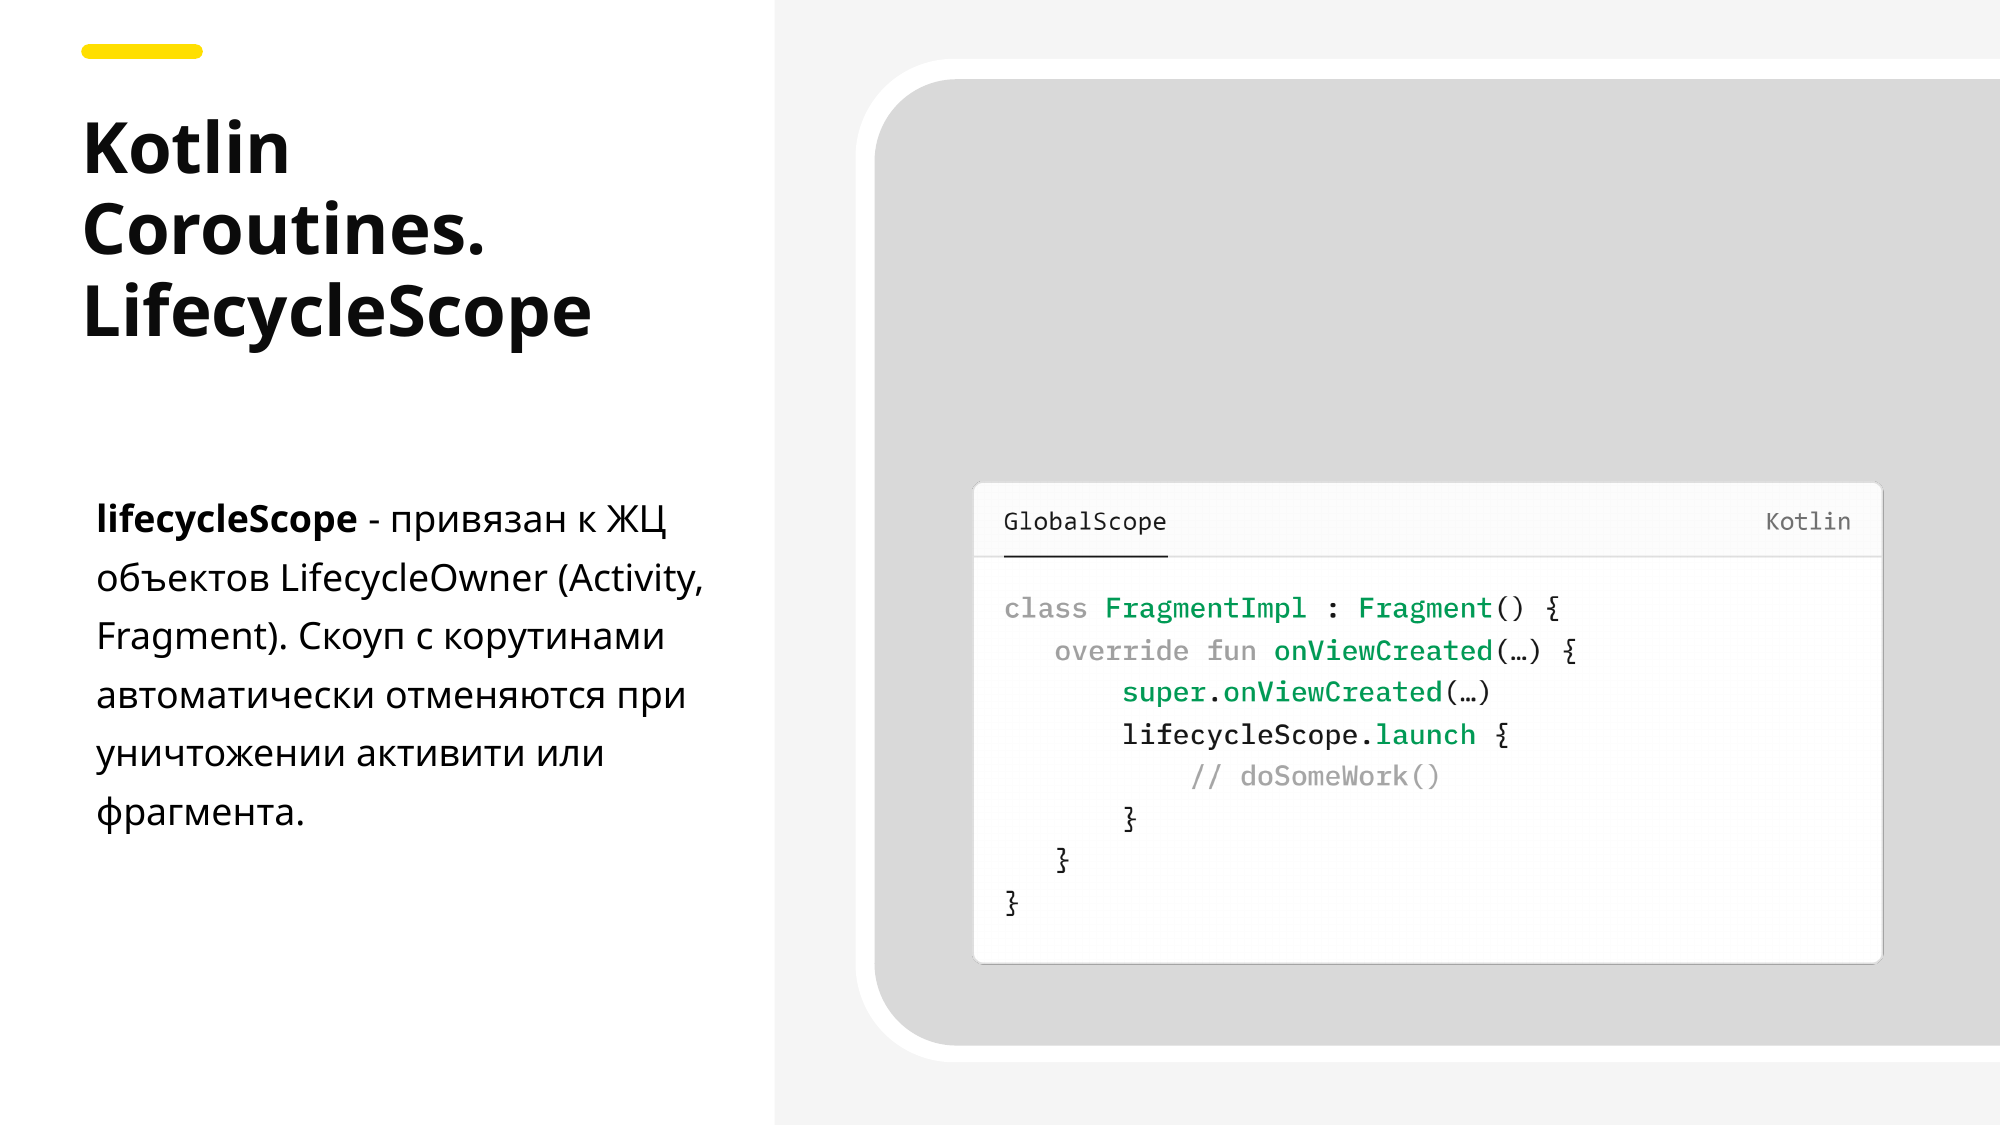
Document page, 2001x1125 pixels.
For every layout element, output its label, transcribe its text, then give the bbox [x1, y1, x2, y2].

text_box Kotlin Coroutines. LifecycleScope [81, 108, 642, 298]
text_box lifecycleScope - привязан к ЖЦ объектов LifecycleOwner (Activity, Fragment). Скоуп с корутинами автоматически отменяются при уничтожении активити или фрагмента. [81, 474, 739, 972]
picture [942, 451, 1913, 994]
text_box [873, 78, 2000, 1047]
text_box [854, 58, 2000, 1063]
text_box [774, 0, 2000, 1125]
text_box [80, 43, 204, 60]
